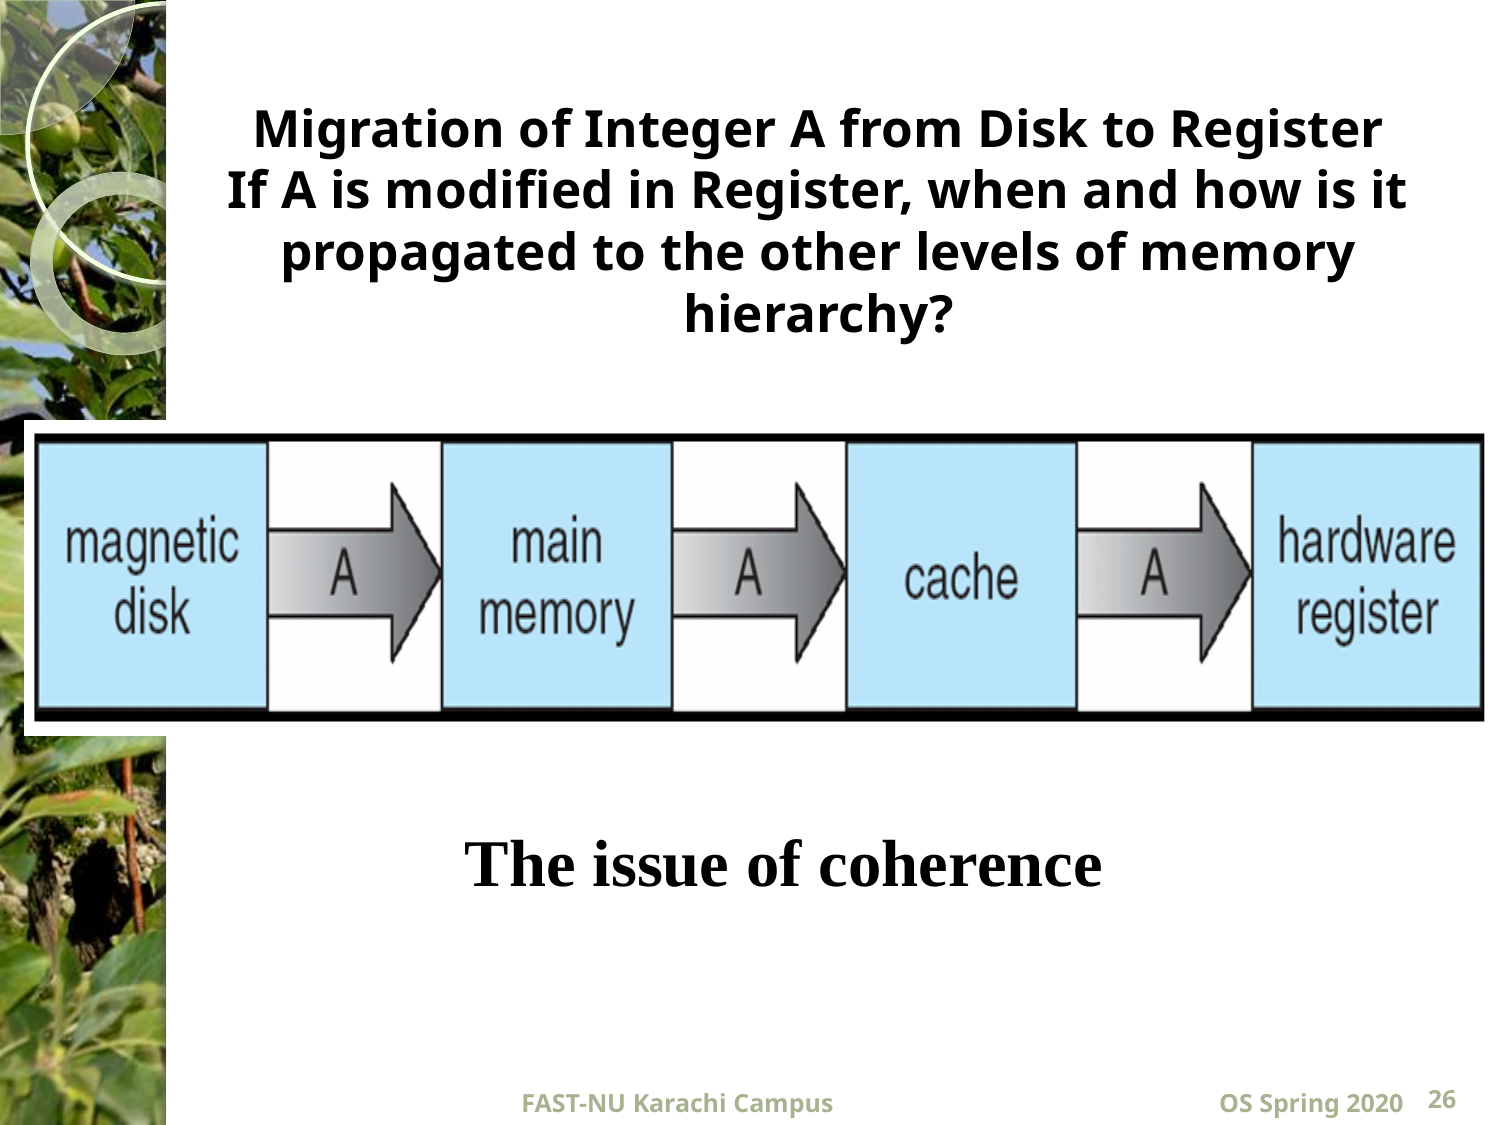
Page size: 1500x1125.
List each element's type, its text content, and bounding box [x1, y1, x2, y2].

picture [62, 195, 125, 273]
slide_number OS Spring 2020 [1037, 1051, 1405, 1125]
footer FAST-NU Karachi Campus [506, 1051, 974, 1125]
picture [32, 13, 160, 207]
slide_number 26 [1405, 1051, 1479, 1125]
text_box The issue of coherence [450, 812, 1175, 908]
picture [0, 134, 1496, 1125]
picture [136, 0, 166, 4]
title Migration of Integer A from Disk to Register If A is modified in Register, when and how is it propagated to the other levels of memory hierarchy? [125, 87, 1500, 350]
picture [53, 241, 125, 332]
